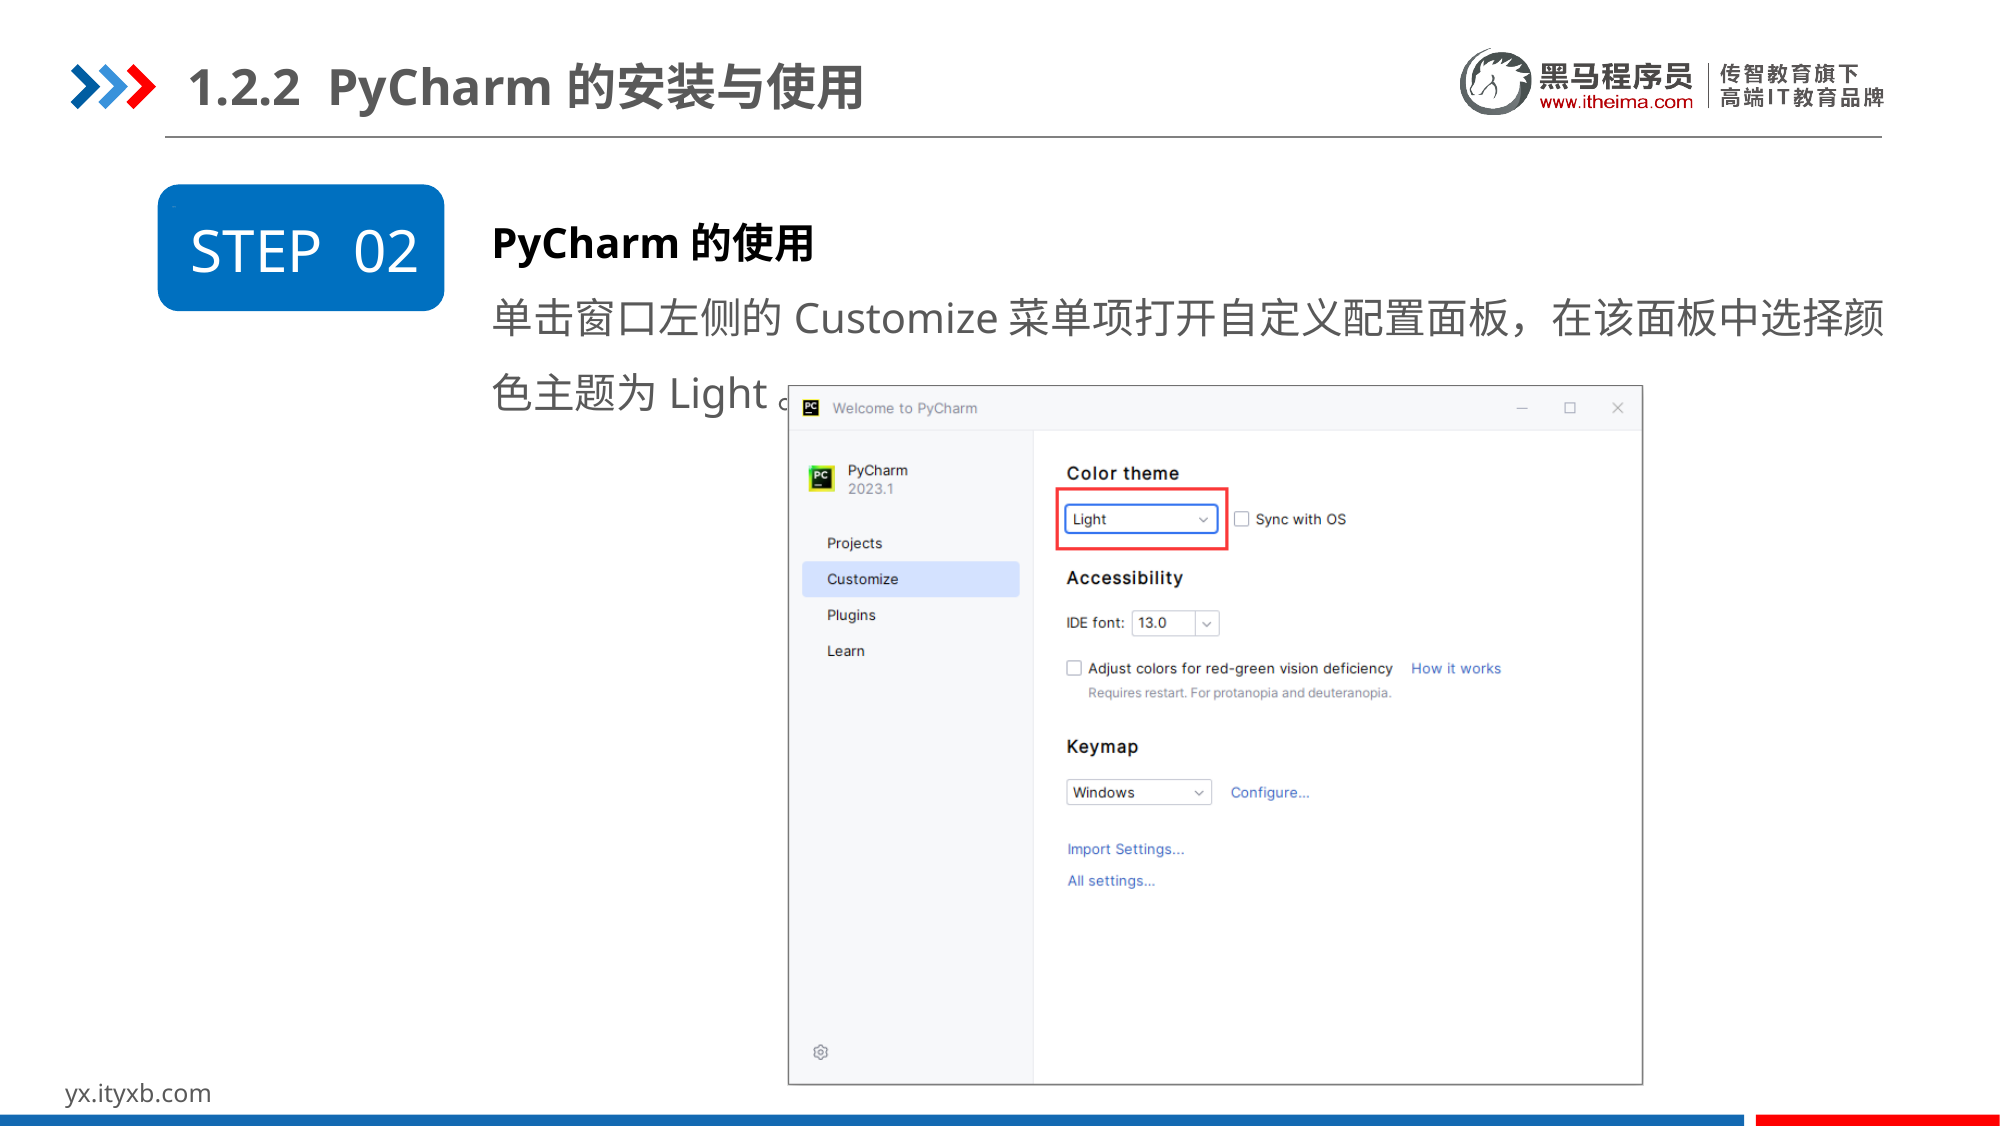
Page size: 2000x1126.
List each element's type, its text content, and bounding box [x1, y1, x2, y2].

text_box PyCharm的使用 单击窗口左侧的Customize菜单项打开自定义配置面板，在该面板中选择颜色主题为Light。 [476, 184, 1939, 425]
text_box STEP 02 [172, 206, 439, 292]
text_box 1.2.2 PyCharm的安装与使用 [187, 43, 941, 127]
text_box [155, 182, 447, 314]
picture [1460, 48, 1887, 115]
picture [786, 385, 1644, 1086]
